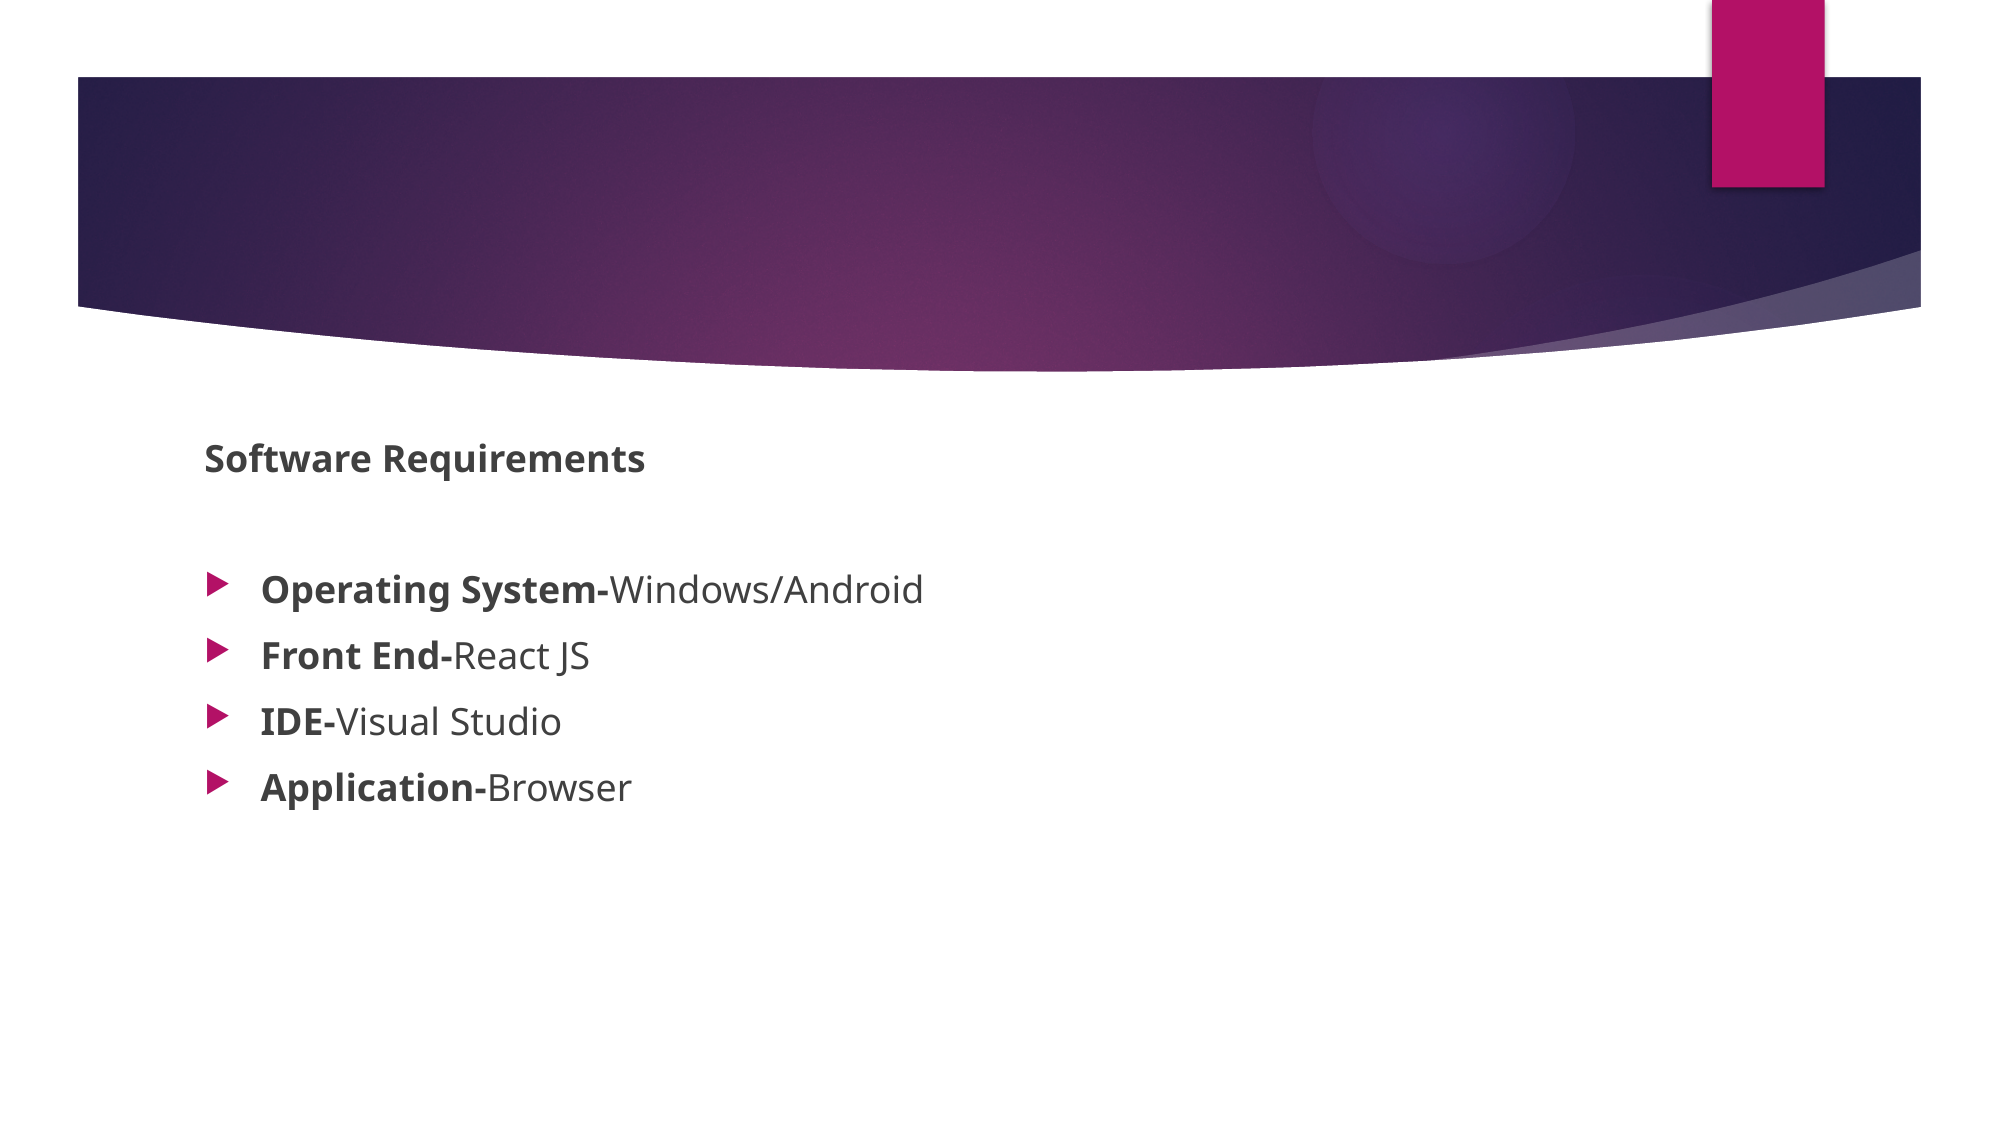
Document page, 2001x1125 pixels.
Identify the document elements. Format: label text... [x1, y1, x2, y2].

list Software Requirements Operating System-Windows/Android Front End-React JS IDE-Visual Studio Application-Browser [189, 427, 1638, 988]
